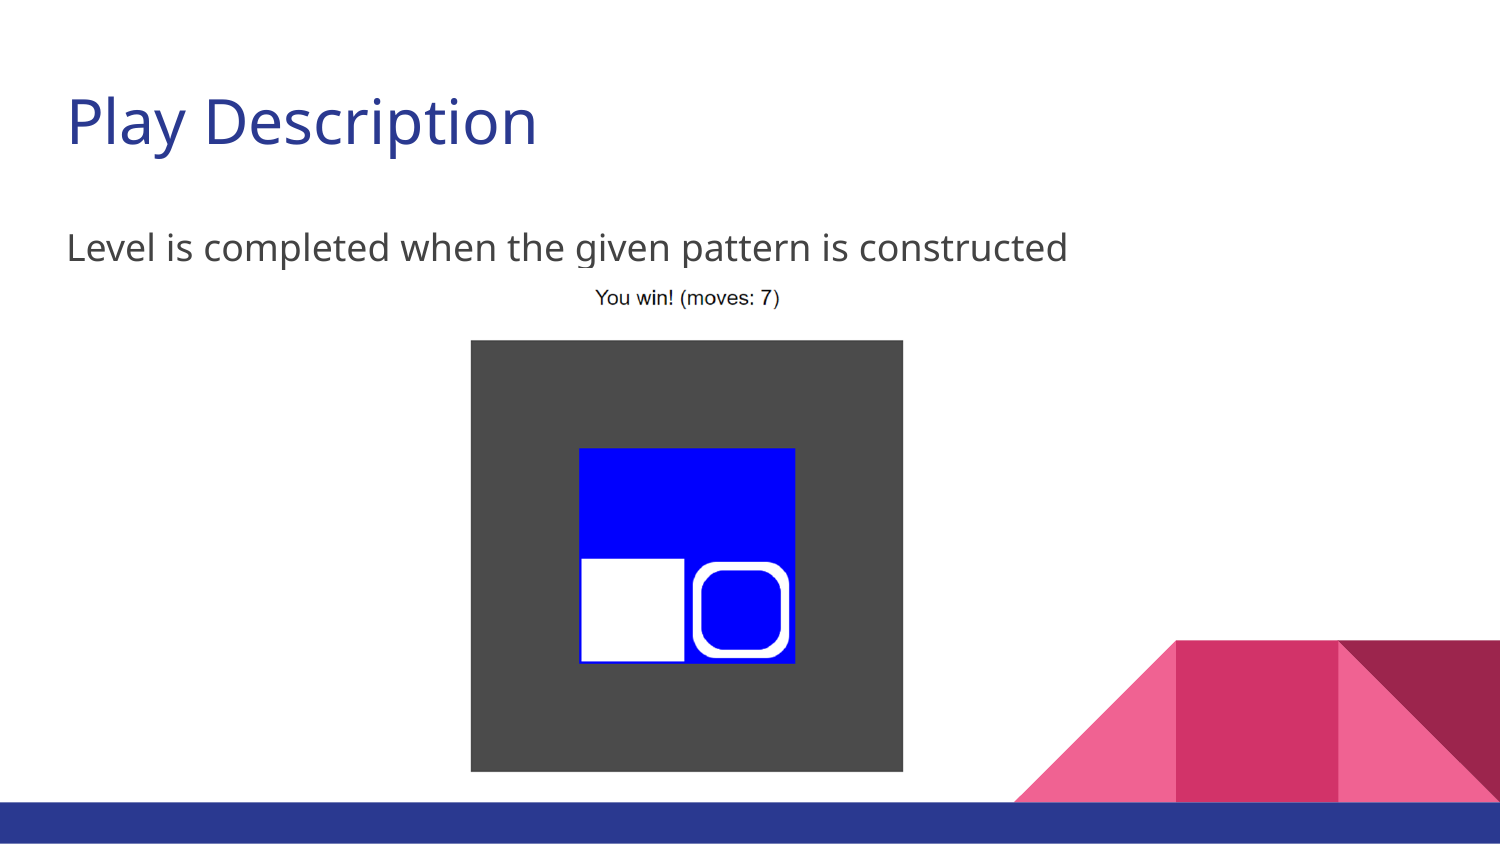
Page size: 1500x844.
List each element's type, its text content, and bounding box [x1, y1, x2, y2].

picture [424, 267, 945, 793]
title Play Description [51, 67, 1449, 167]
list Level is completed when the given pattern is constructed [51, 201, 1449, 750]
